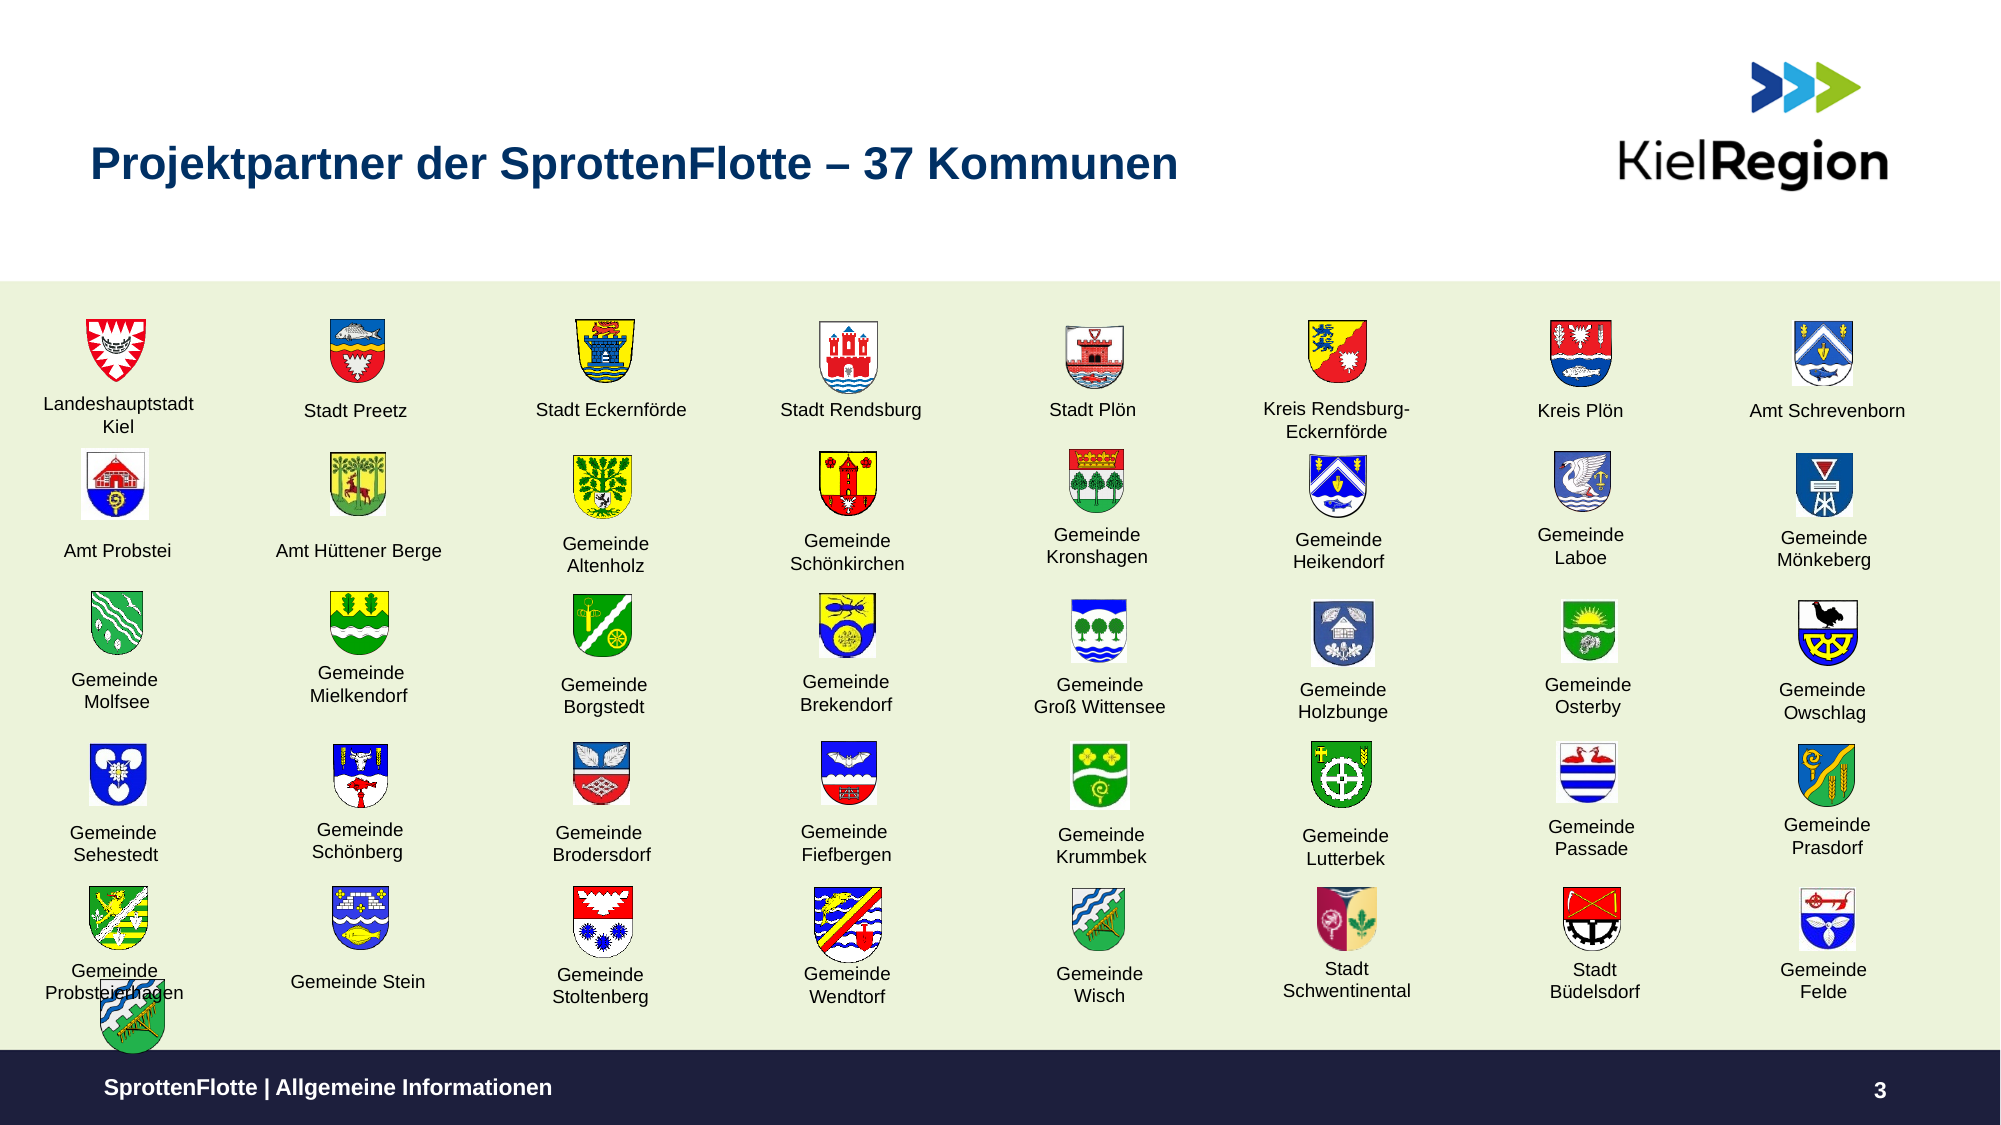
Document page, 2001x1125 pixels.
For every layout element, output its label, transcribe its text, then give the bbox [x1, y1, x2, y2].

text_box Gemeinde Wendtorf [757, 954, 938, 1015]
text_box Stadt Rendsburg [748, 390, 954, 428]
slide_number 3 [1426, 1075, 1887, 1104]
text_box Gemeinde Lutterbek [1267, 816, 1424, 877]
text_box Stadt Büdelsdorf [1515, 950, 1675, 1011]
text_box Stadt Eckernförde [451, 390, 748, 428]
text_box Gemeinde Groß Wittensee [1019, 665, 1181, 725]
text_box Gemeinde Stein [270, 962, 447, 1000]
picture [0, 0, 2001, 1125]
text_box Amt Schrevenborn [1710, 391, 1945, 429]
text_box Gemeinde Mielkendorf [280, 631, 442, 714]
text_box Gemeinde Sehestedt [10, 813, 222, 873]
text_box Kreis Rendsburg-Eckernförde [1231, 389, 1443, 450]
text_box Gemeinde Molfsee [34, 660, 196, 720]
text_box Landeshauptstadt Kiel [21, 384, 216, 445]
text_box Amt Hüttener Berge [236, 531, 481, 569]
text_box Stadt Preetz [240, 391, 471, 429]
text_box Stadt Schwentinental [1267, 949, 1427, 1010]
text_box Gemeinde Osterby [1504, 665, 1672, 726]
text_box Gemeinde Brodersdorf [476, 813, 727, 873]
text_box Gemeinde Schönberg [279, 810, 441, 871]
text_box Gemeinde Passade [1509, 807, 1674, 867]
text_box Amt Probstei [34, 530, 202, 569]
text_box Gemeinde Prasdorf [1749, 805, 1906, 866]
text_box Gemeinde Kronshagen [1008, 515, 1186, 576]
text_box Gemeinde Wisch [1021, 954, 1179, 1014]
text_box Gemeinde Probsteierhagen [24, 951, 205, 1012]
text_box Gemeinde Holzbunge [1237, 669, 1449, 730]
footer SprottenFlotte | Allgemeine Informationen [101, 1073, 611, 1101]
text_box Gemeinde Heikendorf [1258, 520, 1420, 580]
text_box Gemeinde Owschlag [1720, 670, 1930, 731]
text_box Gemeinde Schönkirchen [743, 521, 952, 582]
text_box Gemeinde Brekendorf [741, 662, 951, 723]
text_box Gemeinde Krummbek [1023, 815, 1180, 876]
text_box Gemeinde Altenholz [531, 524, 681, 584]
text_box Stadt Plön [993, 389, 1193, 428]
text_box Gemeinde Mönkeberg [1747, 518, 1901, 578]
text_box Kreis Plön [1478, 391, 1684, 429]
text_box Gemeinde Fiefbergen [728, 812, 966, 873]
title Projektpartner der SprottenFlotte – 37 Kommunen [90, 133, 1232, 205]
text_box Gemeinde Felde [1745, 950, 1903, 1011]
text_box Gemeinde Borgstedt [505, 665, 703, 725]
text_box Gemeinde Laboe [1506, 515, 1656, 576]
text_box Gemeinde Stoltenberg [510, 954, 691, 1015]
